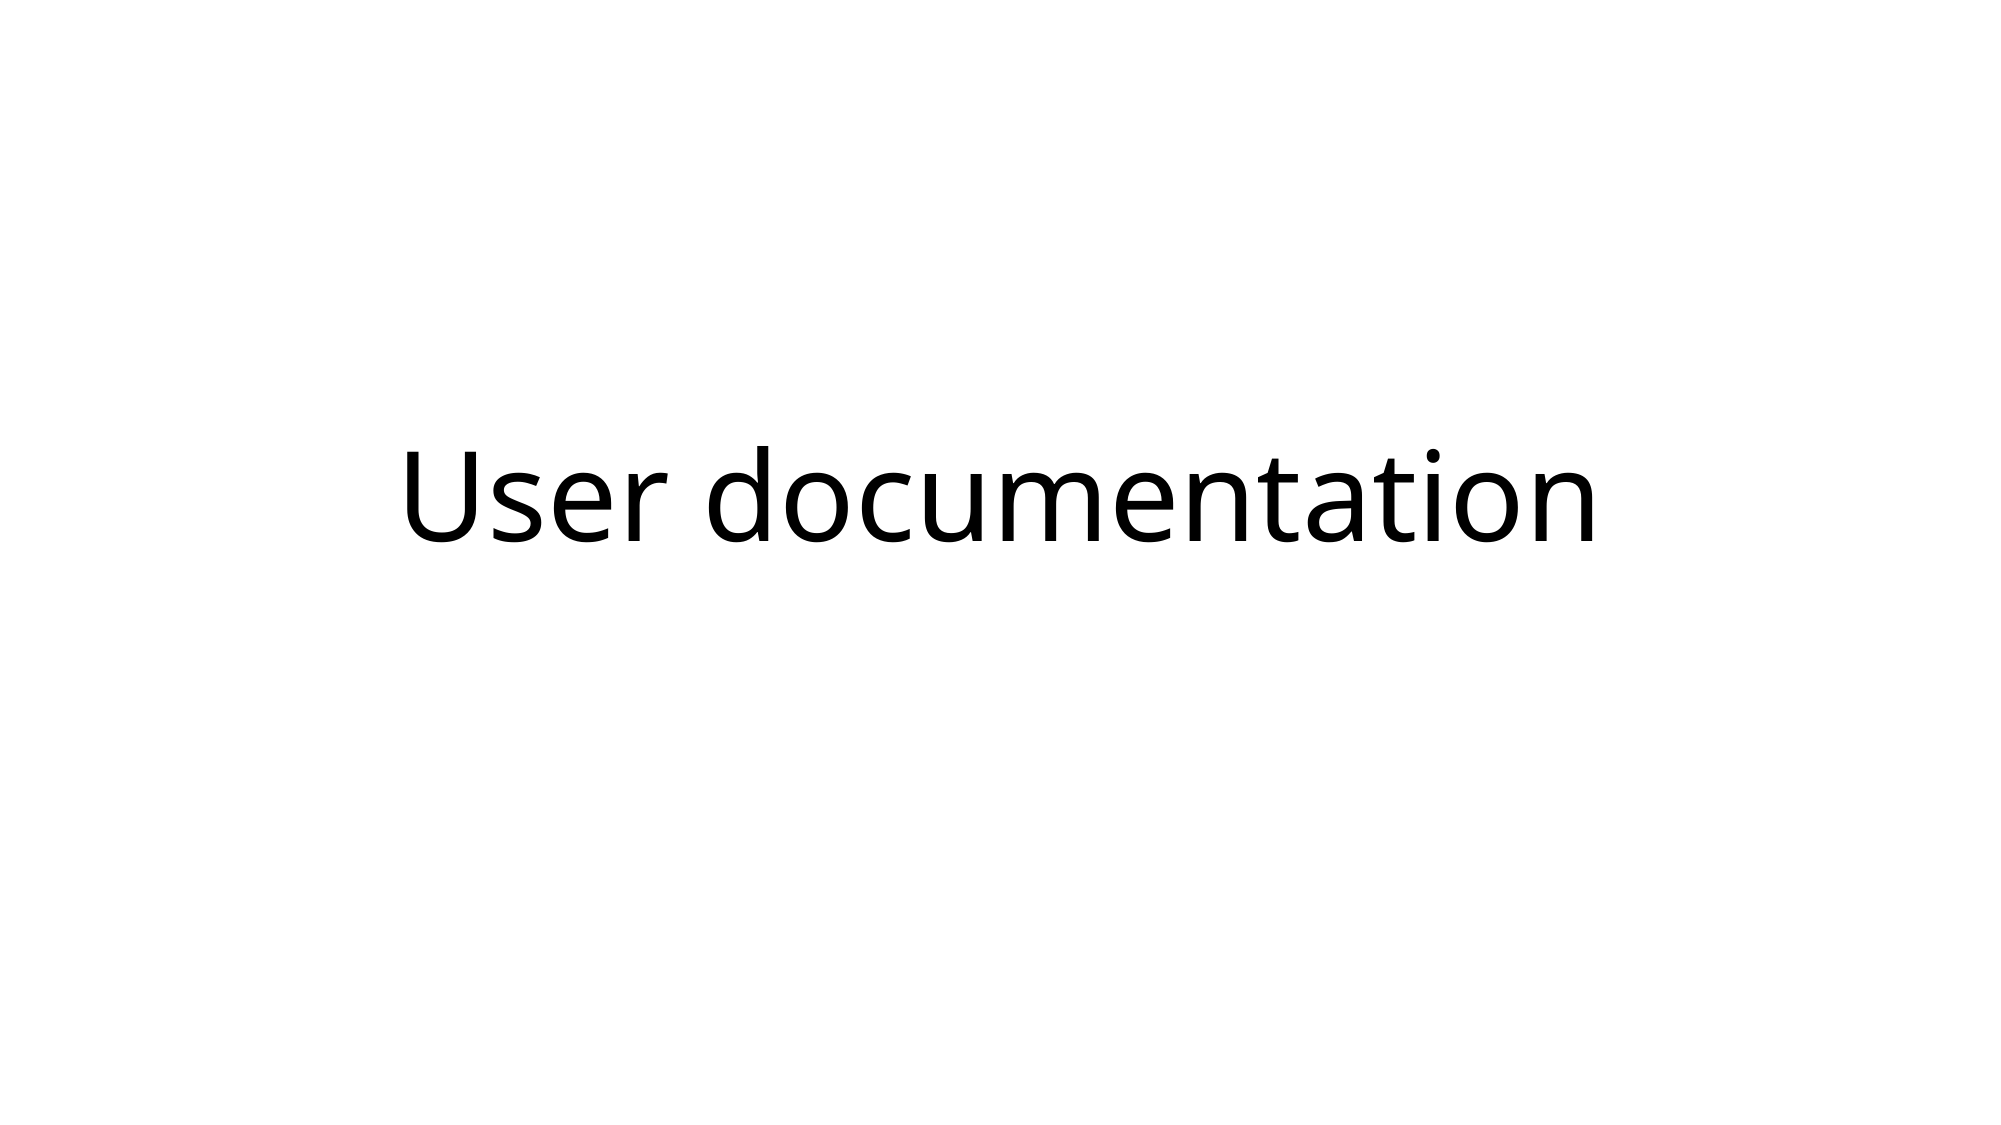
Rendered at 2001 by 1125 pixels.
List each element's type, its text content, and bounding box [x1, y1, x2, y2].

title User documentation [249, 184, 1750, 576]
